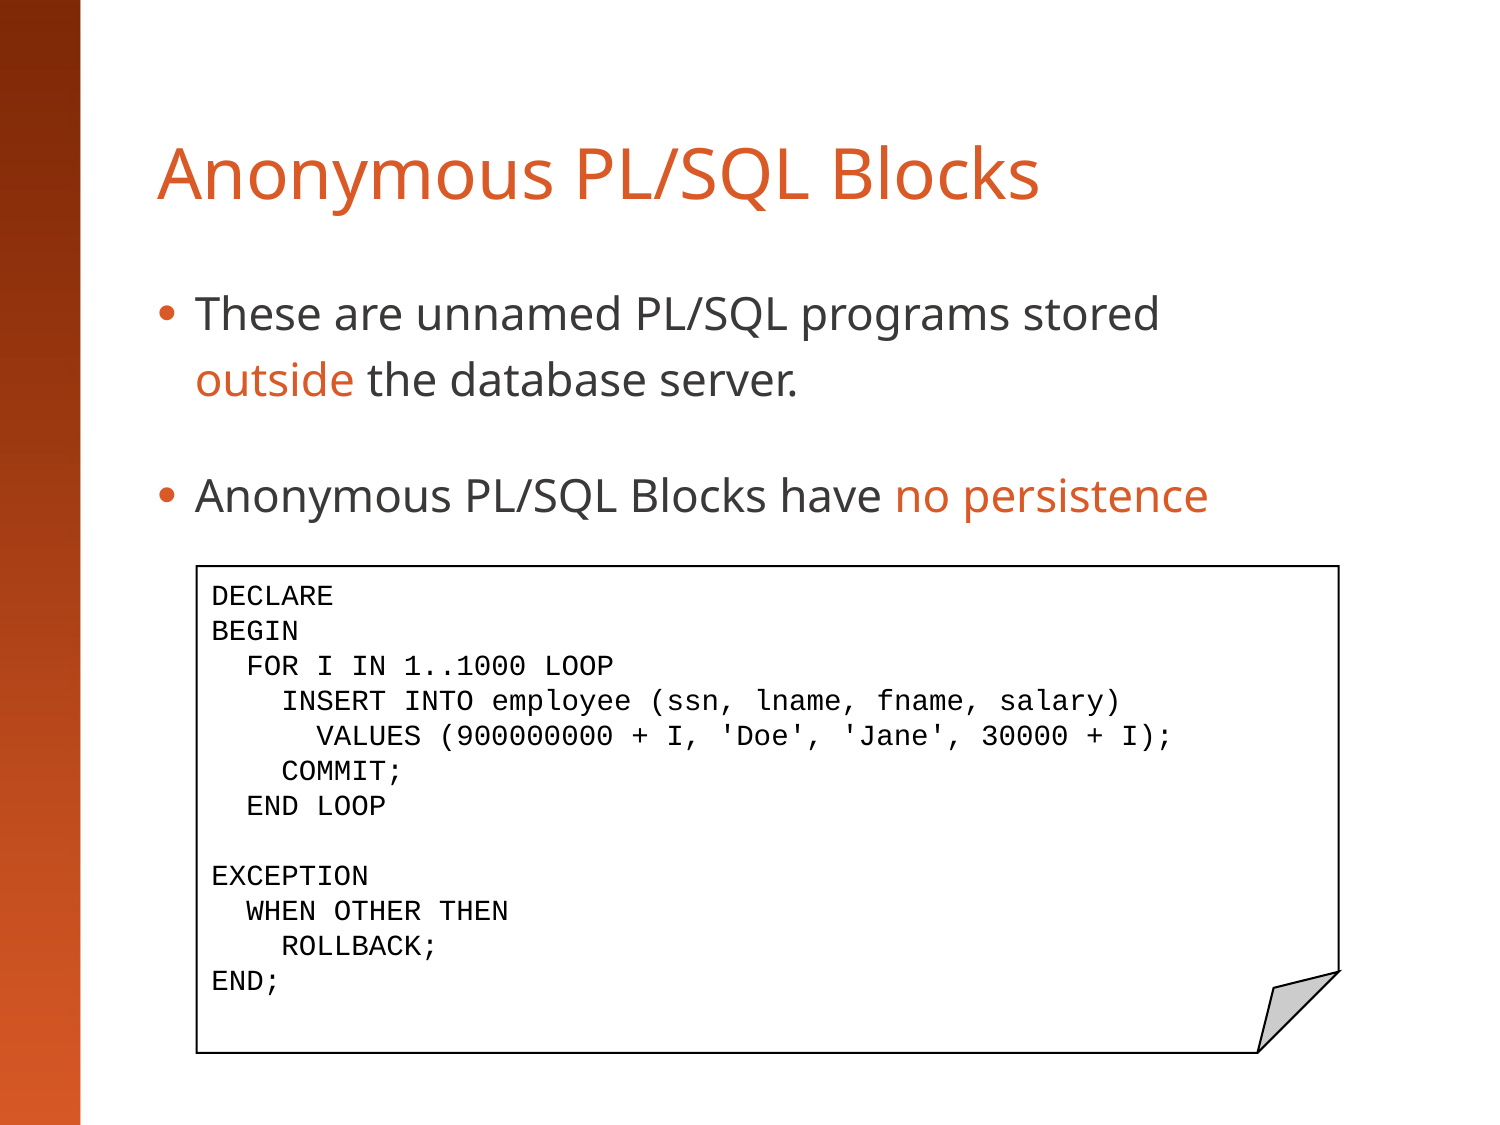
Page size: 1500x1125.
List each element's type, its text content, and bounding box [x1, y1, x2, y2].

title Anonymous PL/SQL Blocks [142, 118, 1349, 223]
picture [0, 0, 1500, 1125]
text_box DECLARE BEGIN FOR I IN 1..1000 LOOP INSERT INTO employee (ssn, lname, fname, salary) VALUES (900000000 + I, 'Doe', 'Jane', 30000 + I); COMMIT; END LOOP EXCEPTION WHEN OTHER THEN ROLLBACK; END; [195, 565, 1342, 1054]
list These are unnamed PL/SQL programs stored outside the database server. Anonymous PL/SQL Blocks have no persistence [142, 266, 1349, 980]
